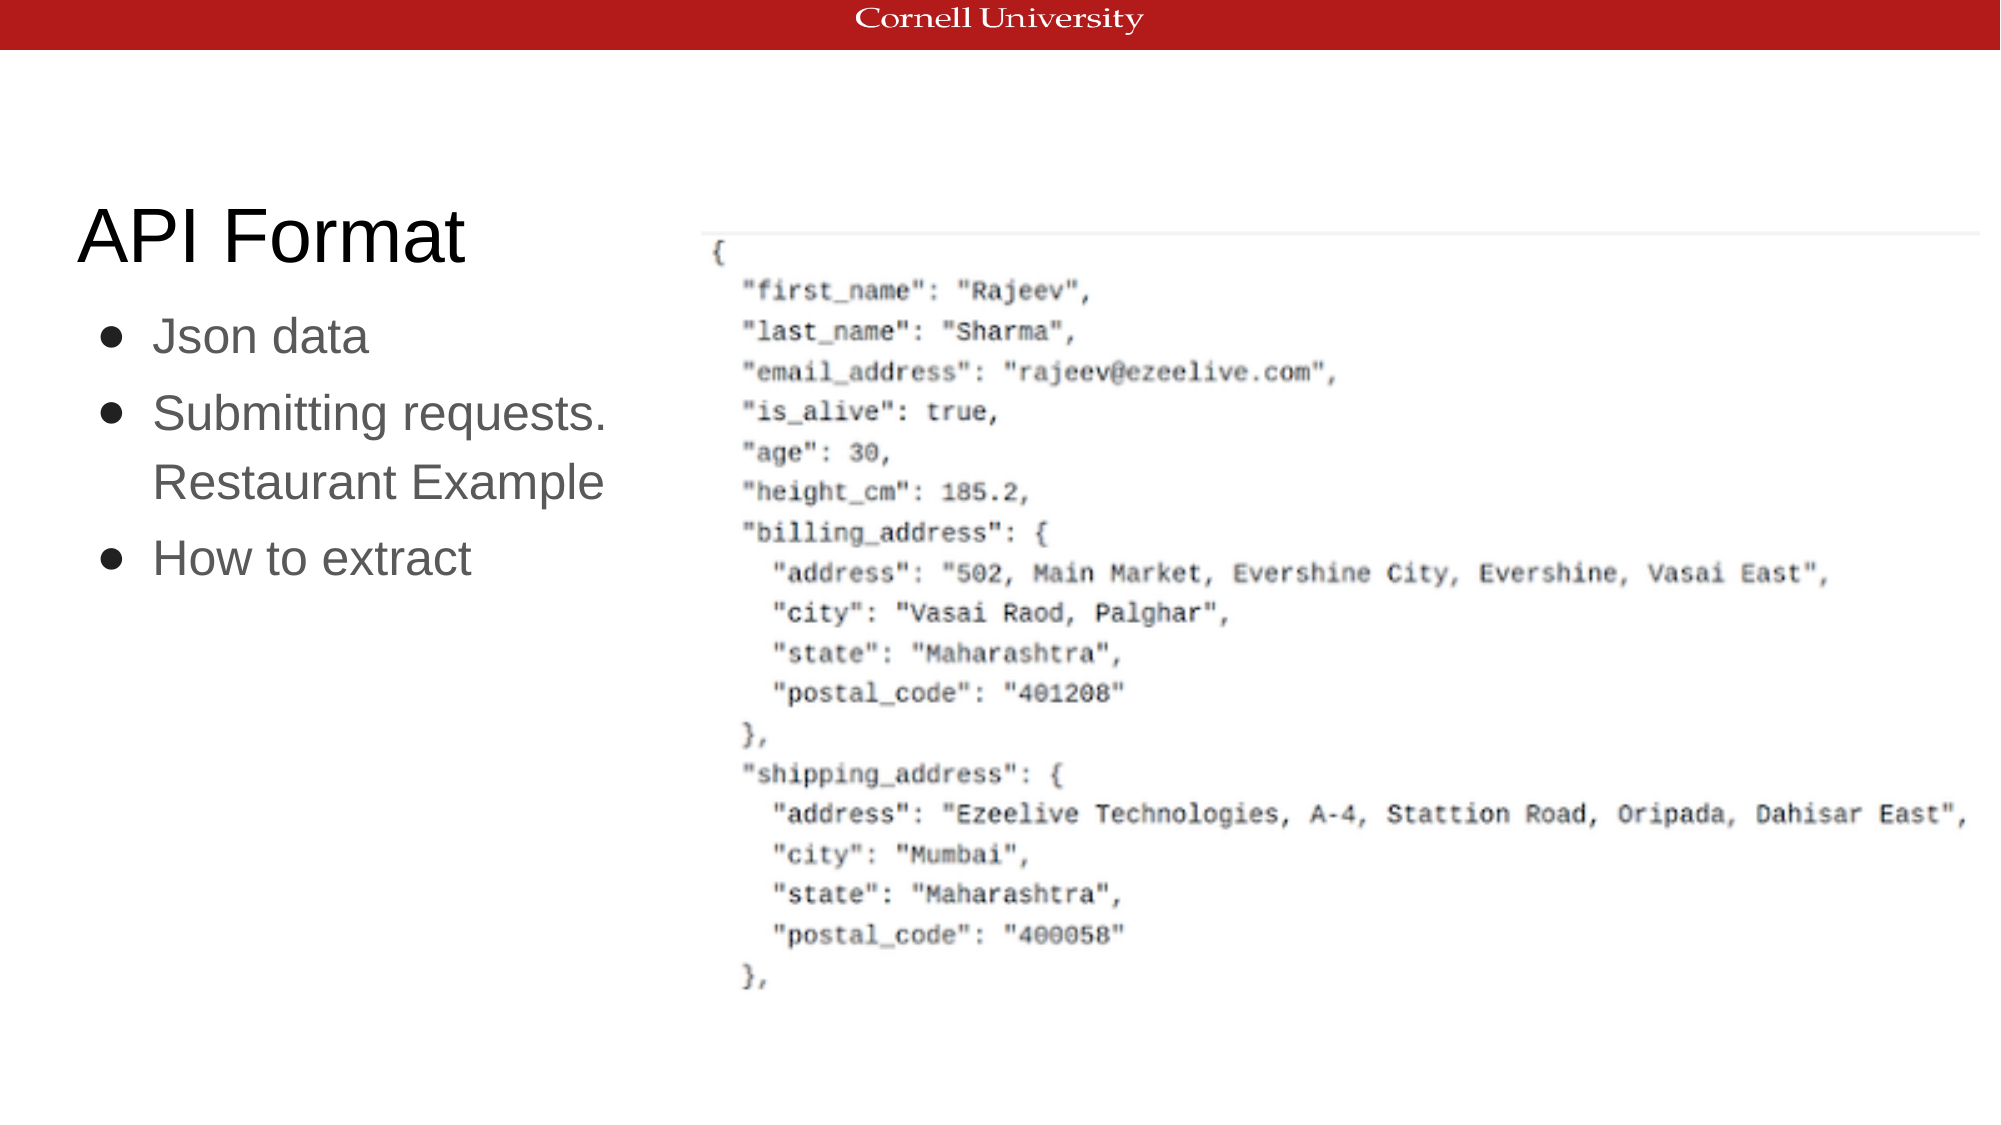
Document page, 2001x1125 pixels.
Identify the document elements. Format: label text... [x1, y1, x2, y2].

picture [0, 0, 2000, 60]
picture [700, 230, 1980, 1001]
title API Format [62, 174, 1961, 288]
list Json data Submitting requests. Restaurant Example How to extract [62, 288, 683, 944]
